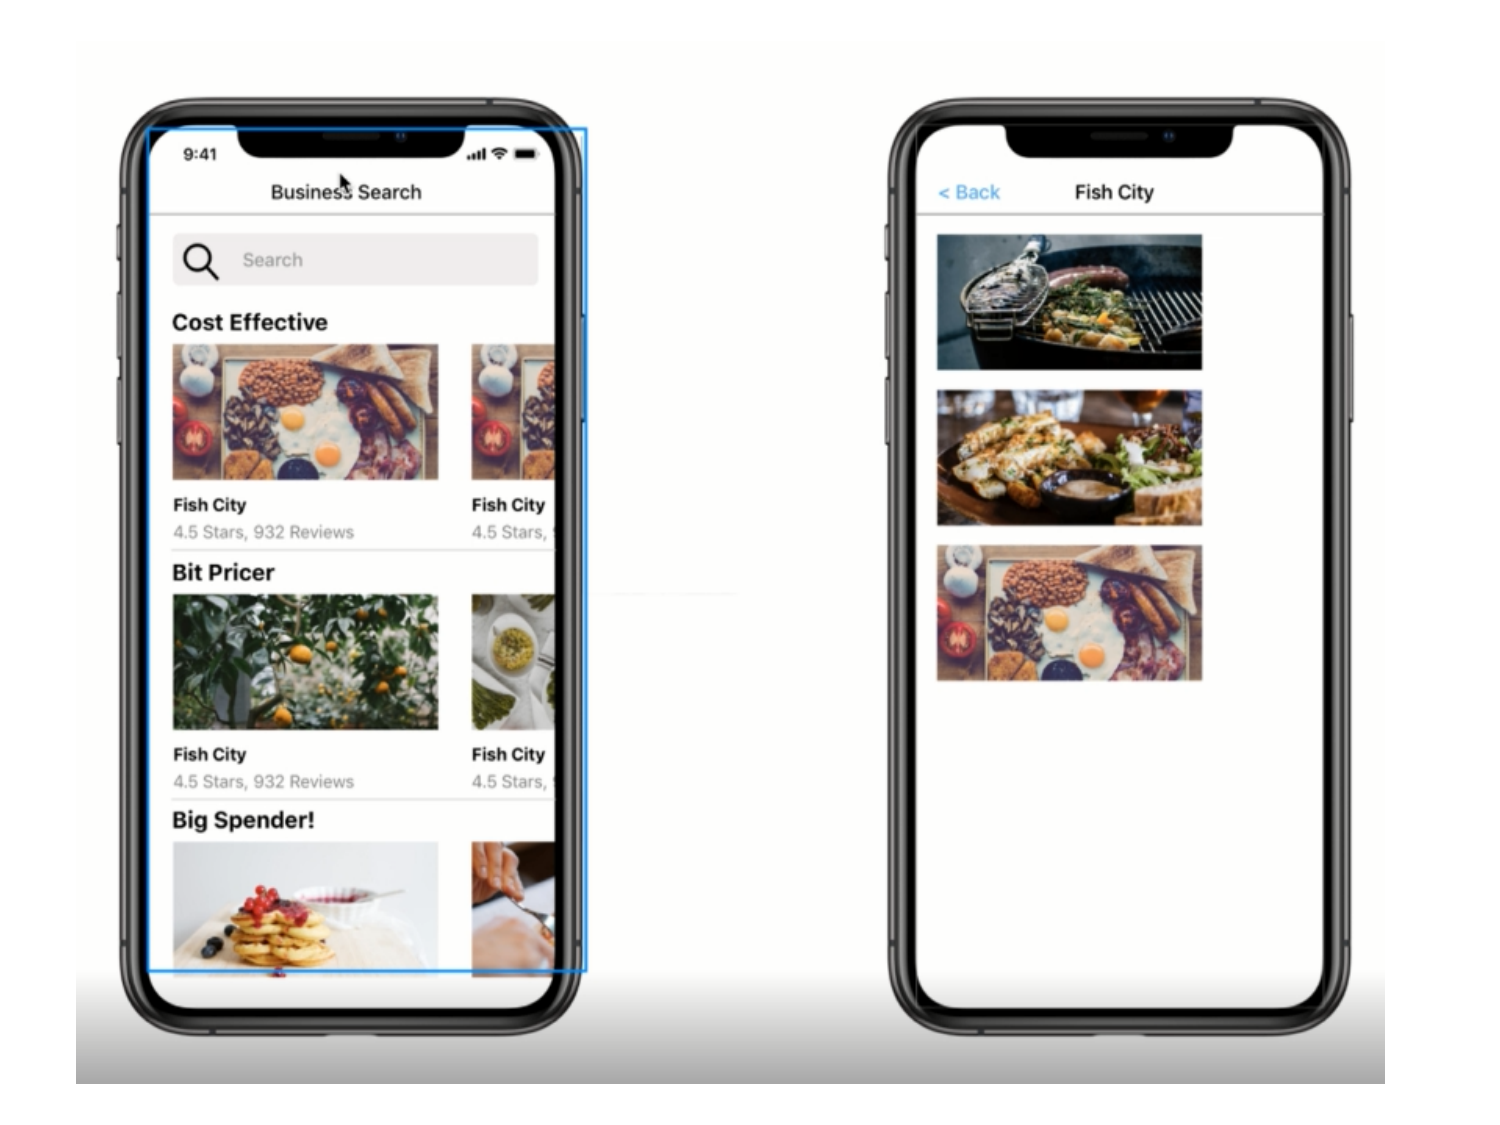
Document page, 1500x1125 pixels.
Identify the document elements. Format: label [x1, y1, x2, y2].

picture [76, 41, 1385, 1084]
